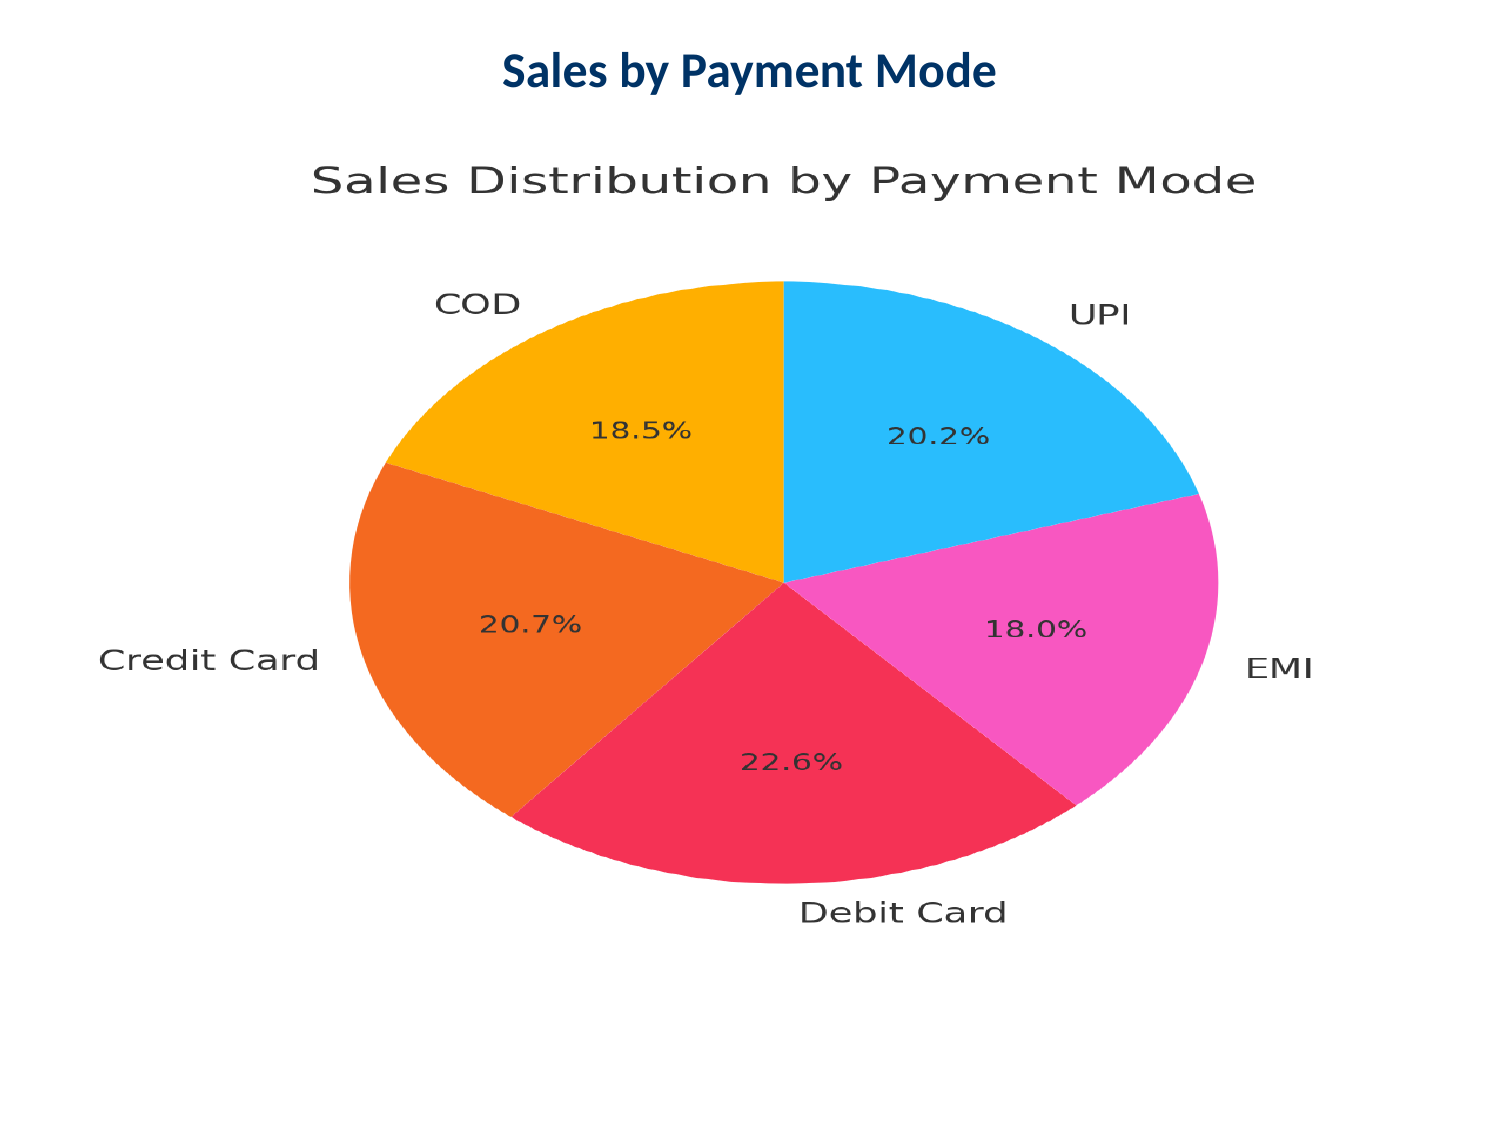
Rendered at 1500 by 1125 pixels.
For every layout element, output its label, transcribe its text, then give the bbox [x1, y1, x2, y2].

picture [74, 149, 1351, 976]
text_box Sales by Payment Mode [487, 29, 1013, 105]
